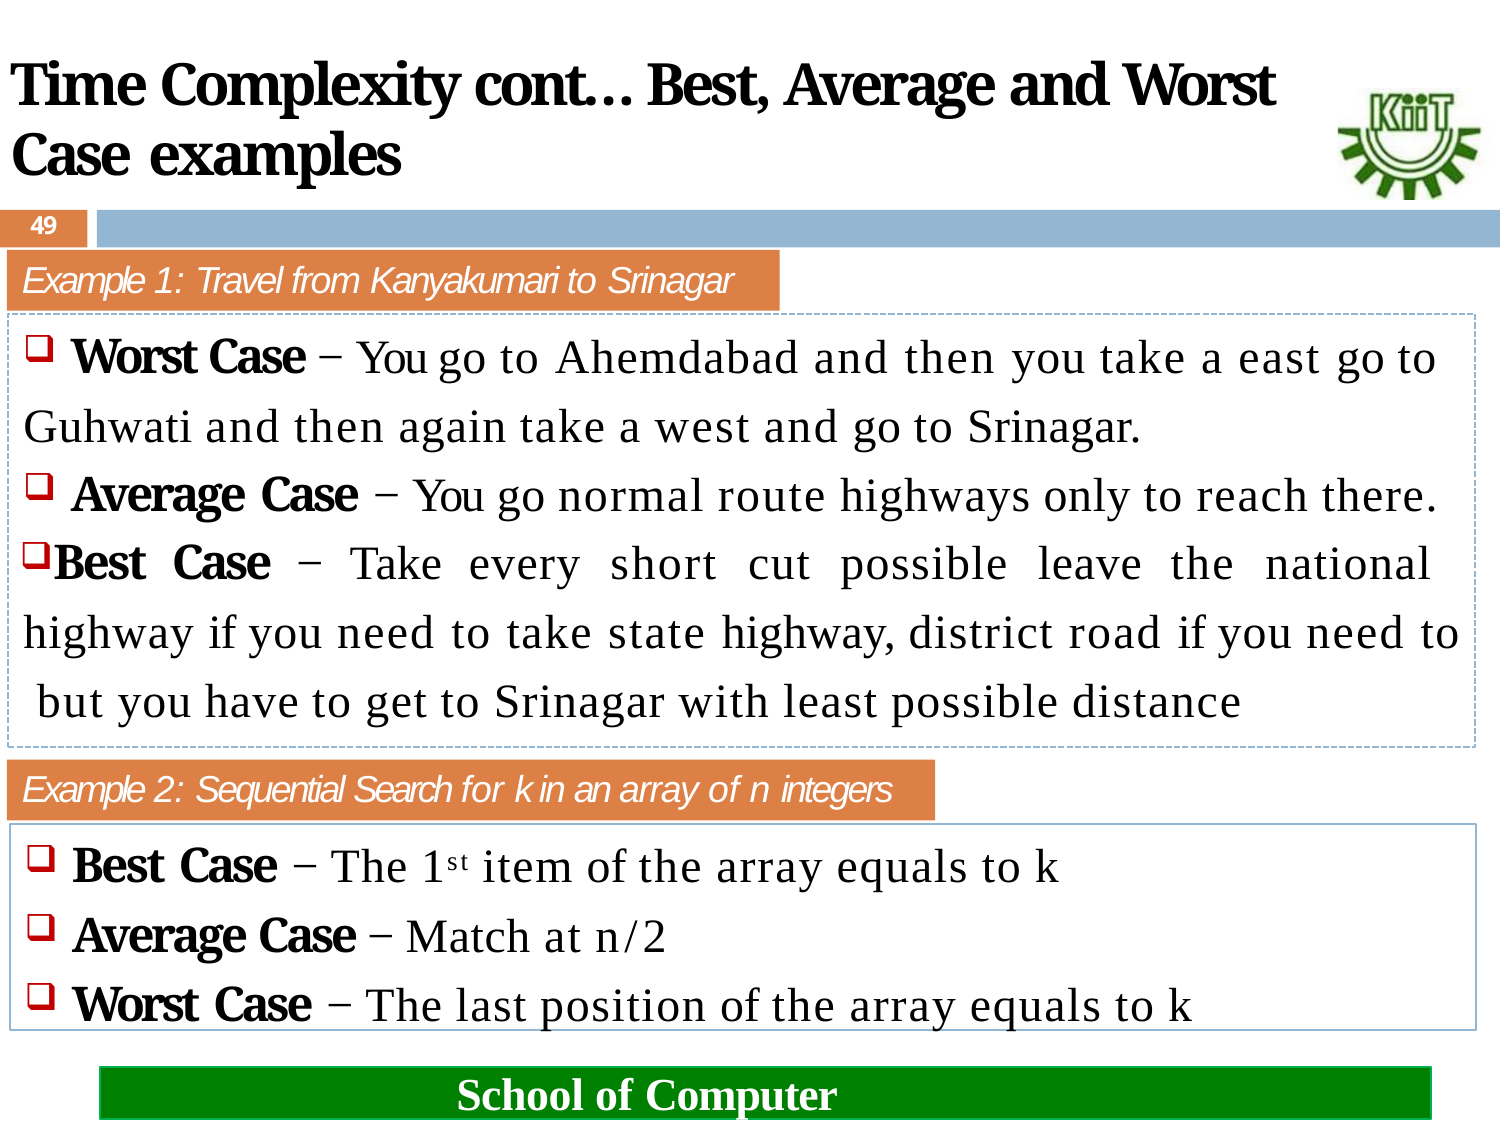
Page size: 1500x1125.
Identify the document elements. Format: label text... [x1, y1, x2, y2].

text_box Example 1: Travel from Kanyakumari to Srinagar Worst Case − You go to Ahemdabad and then you take a east go to Guhwati and then again take a west and go to Srinagar. Average Case − You go normal route highways only to reach there. Best Case − Take every short cut possible leave the national highway if you need to take state highway, district road if you need to but you have to get to Srinagar with least possible distance Example 2: Sequential Search for k in an array of n integers [19, 757, 1462, 811]
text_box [6, 209, 1500, 749]
text_box Best Case − The 1st item of the array equals to k Average Case − Match at n/2 Worst Case − The last position of the array equals to k [9, 823, 1477, 1031]
title Time Complexity cont… Best, Average and Worst Case examples [8, 45, 1299, 208]
text_box [1337, 88, 1490, 200]
text_box [6, 759, 936, 821]
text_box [98, 1065, 1433, 1121]
